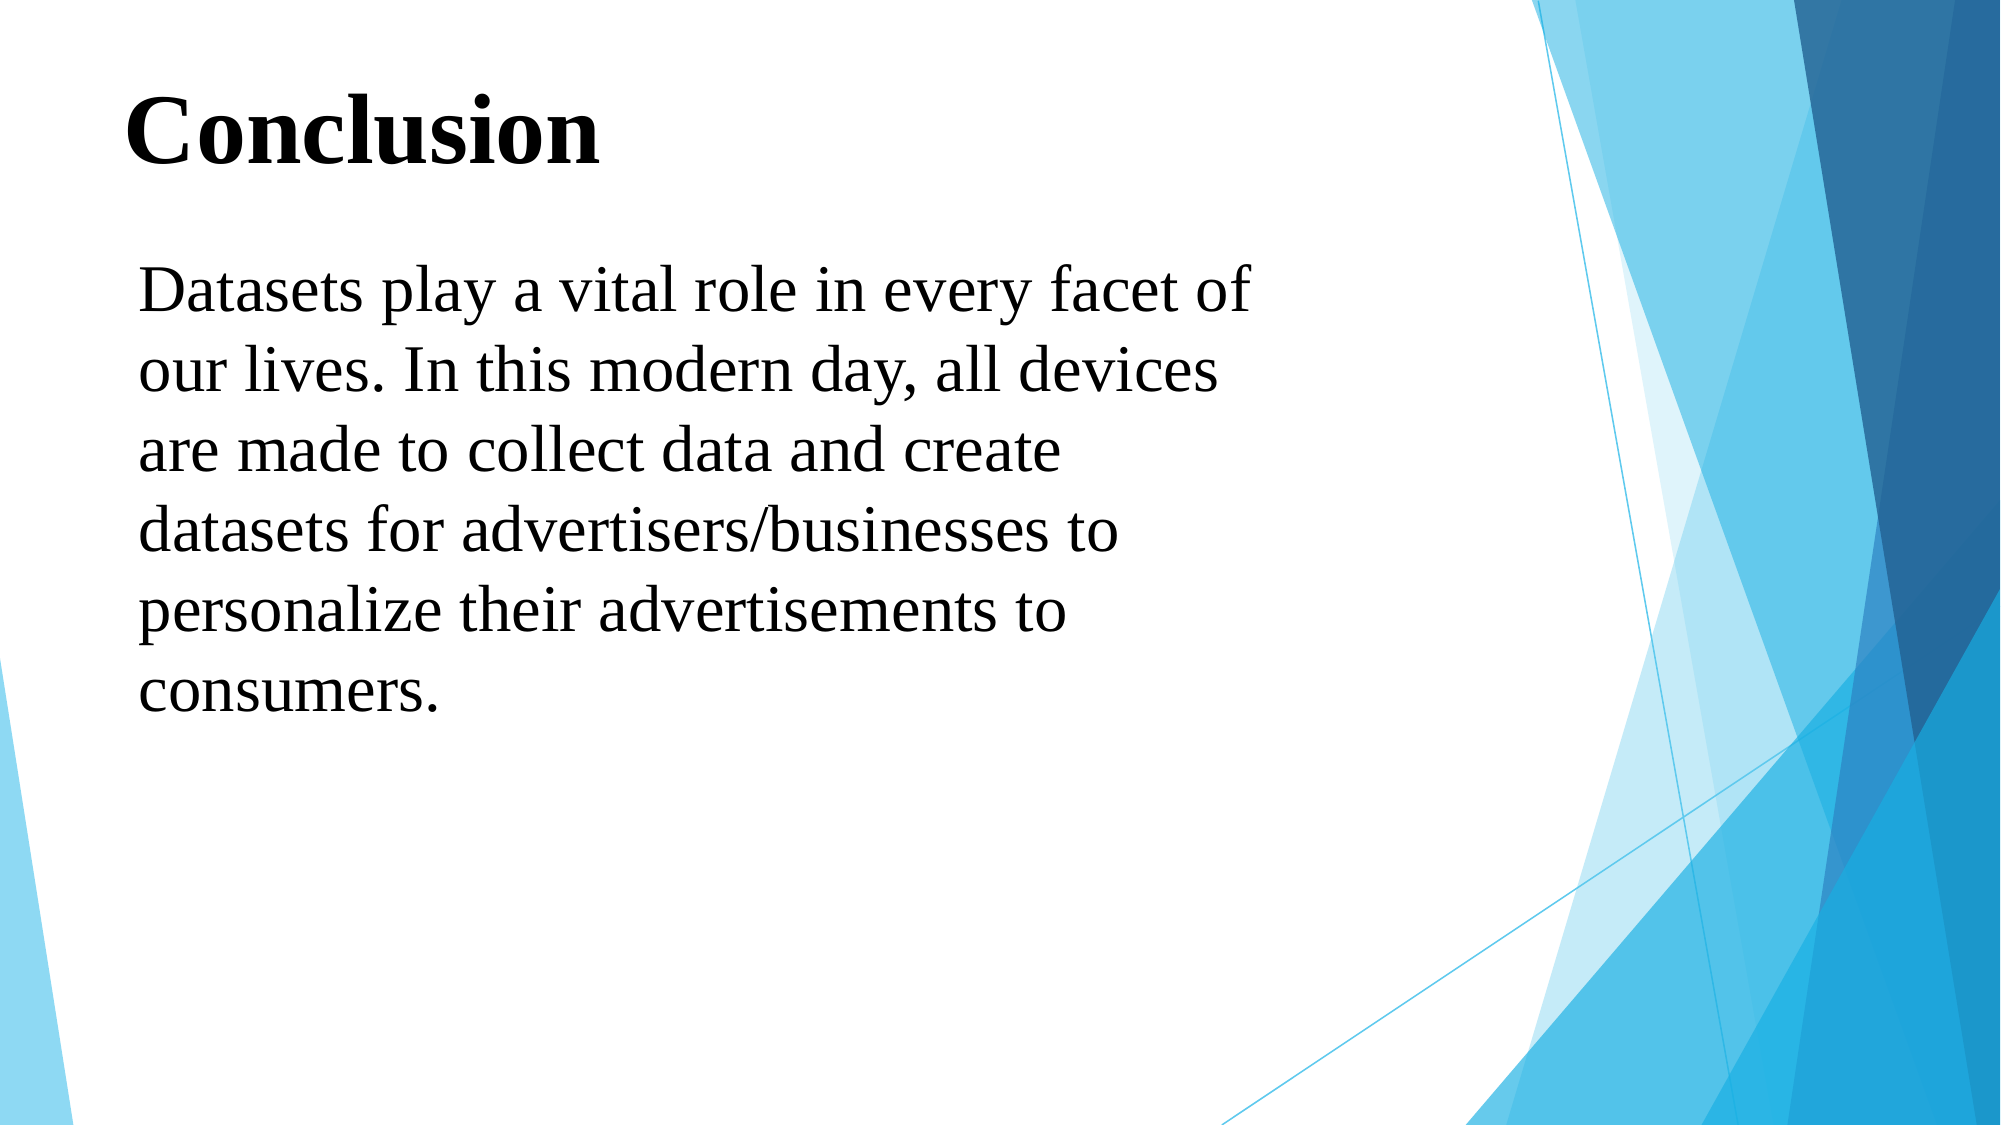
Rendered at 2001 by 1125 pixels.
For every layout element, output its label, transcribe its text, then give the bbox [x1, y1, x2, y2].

title Conclusion [123, 63, 1877, 188]
text_box Datasets play a vital role in every facet of our lives. In this modern day, all devices are made to collect data and create datasets for advertisers/businesses to personalize their advertisements to consumers. [123, 237, 1274, 732]
